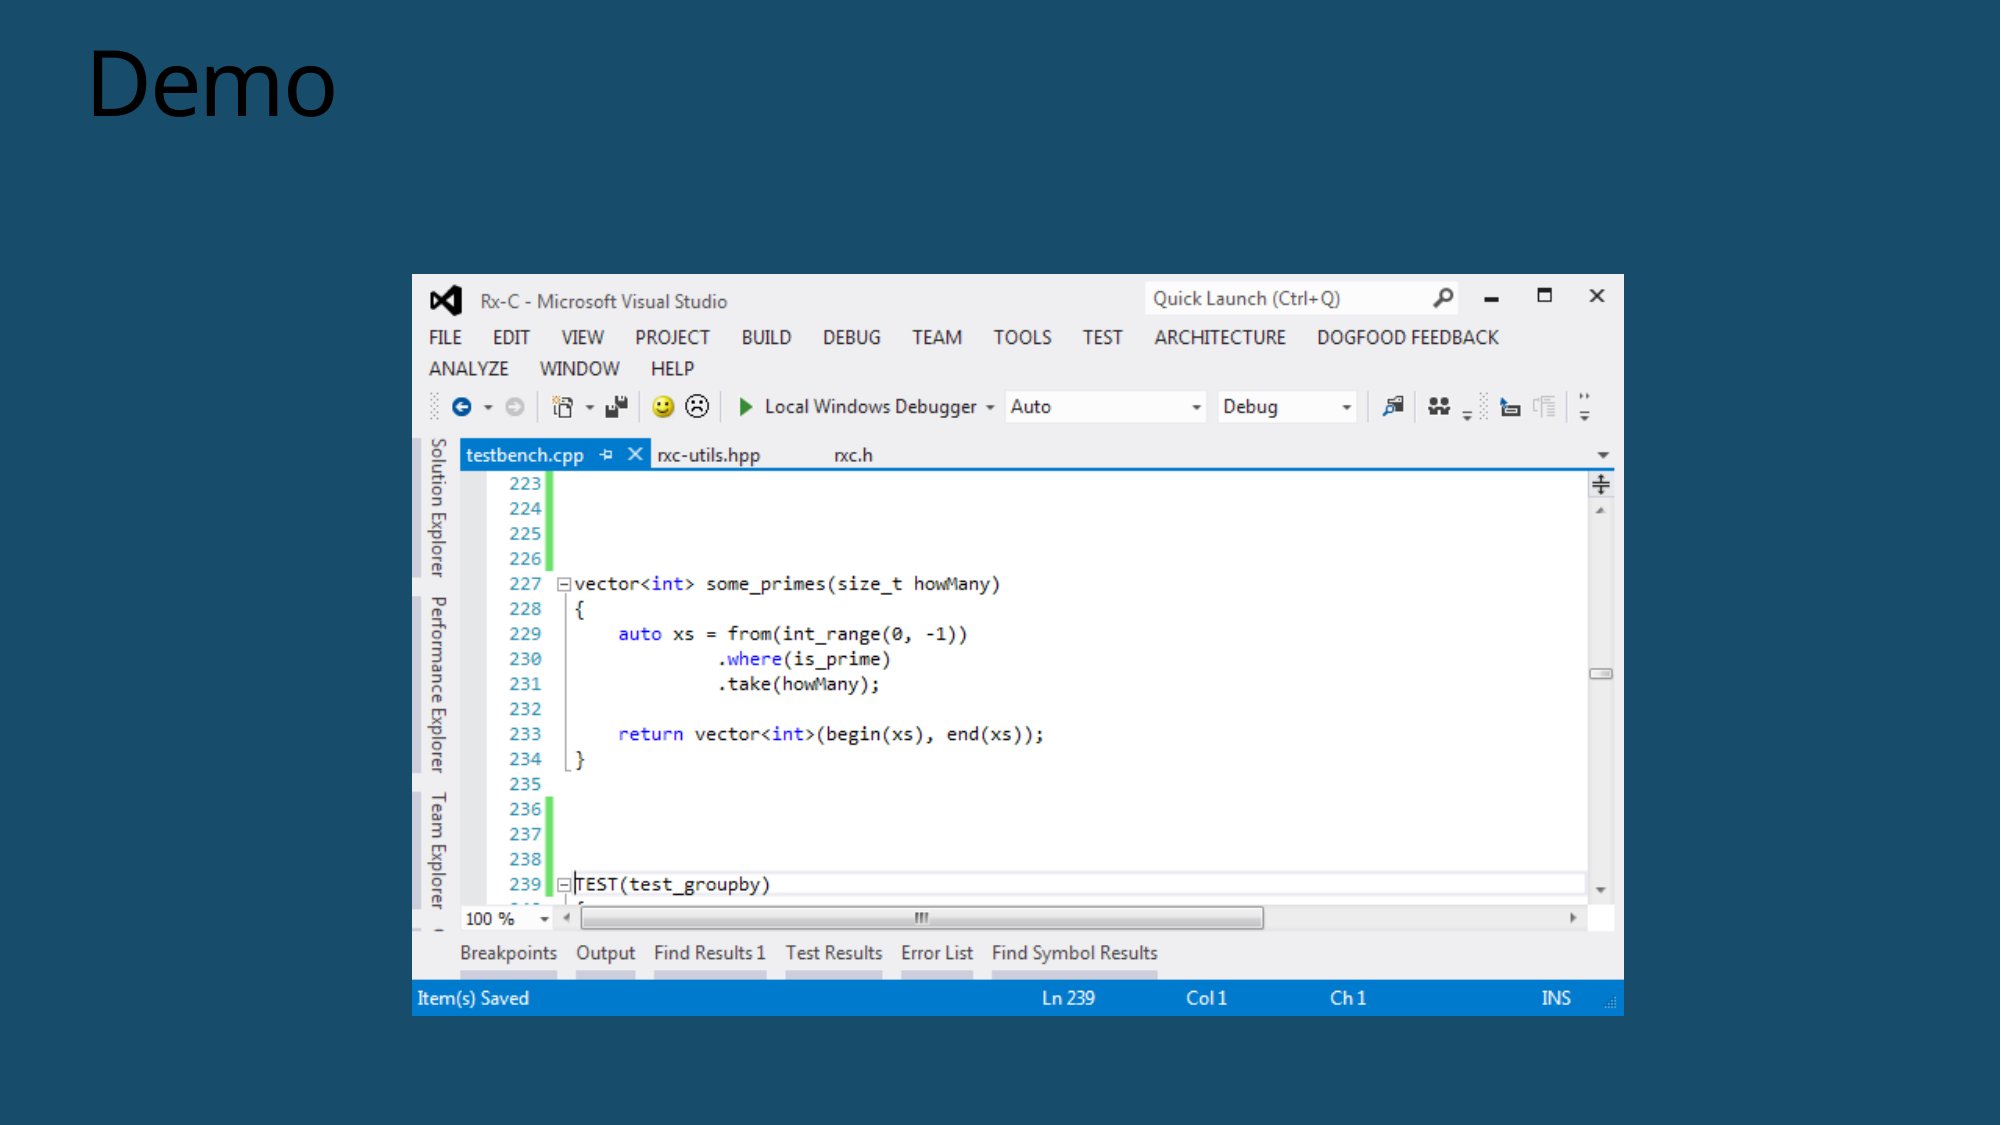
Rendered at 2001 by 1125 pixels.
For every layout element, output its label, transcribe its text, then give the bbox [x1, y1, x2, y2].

picture [412, 274, 1624, 1016]
title Demo [85, 37, 1915, 138]
